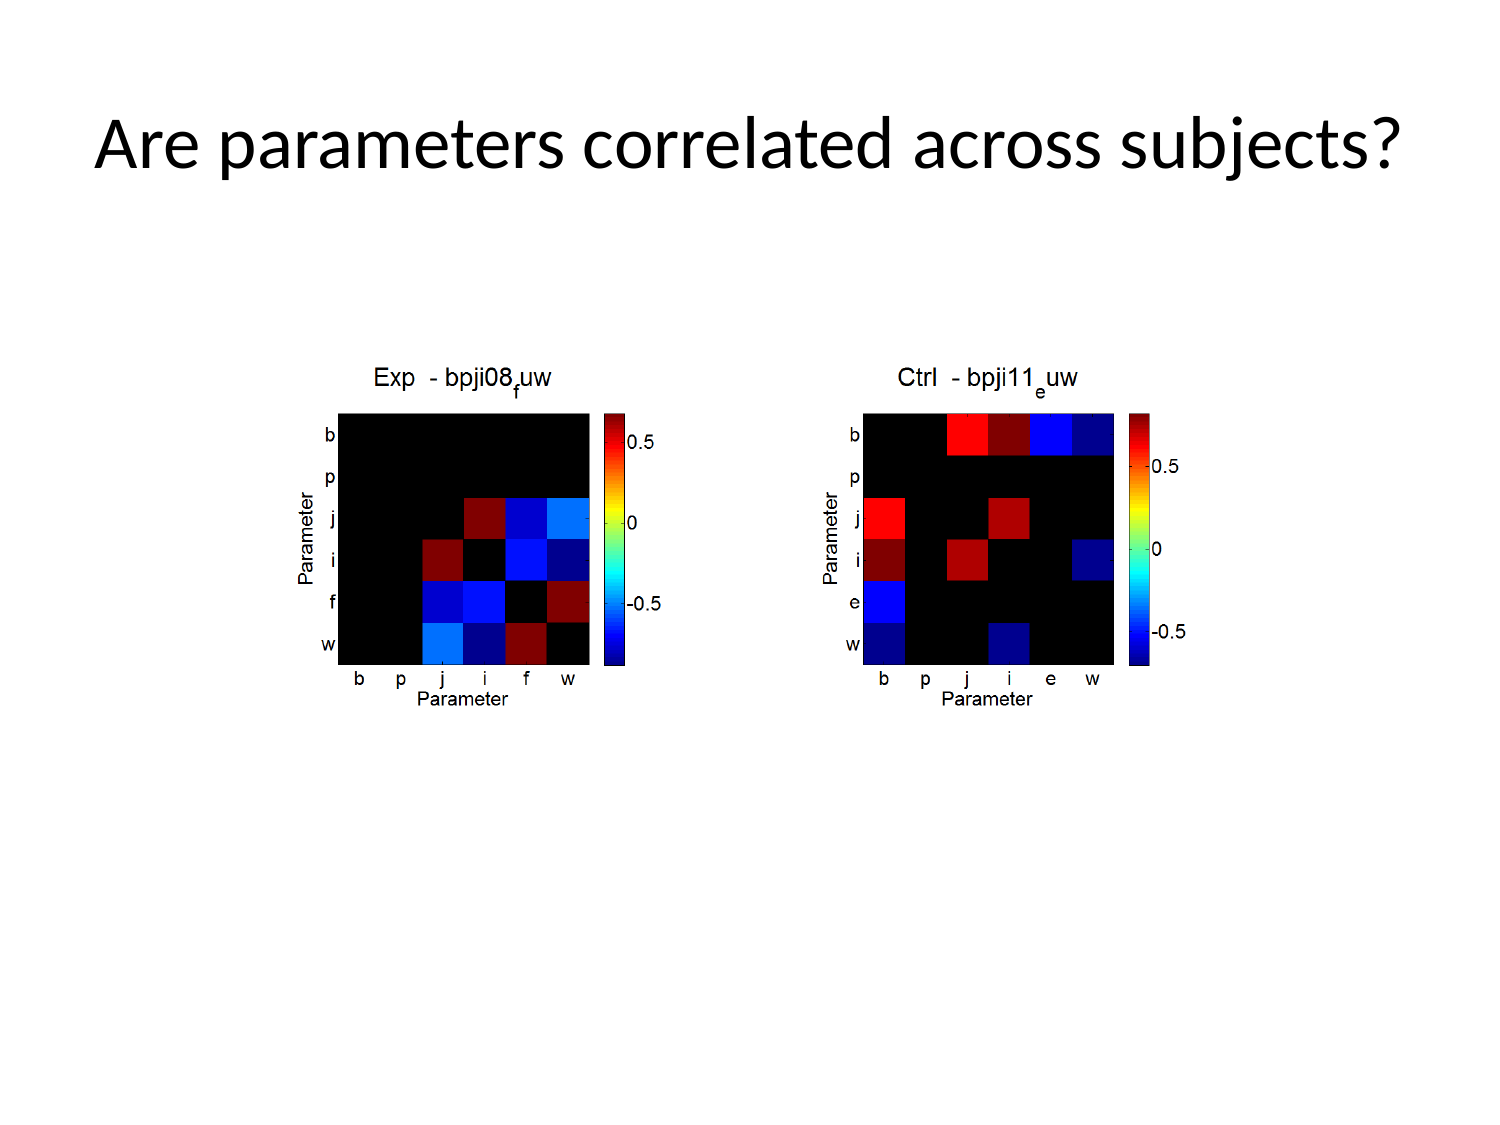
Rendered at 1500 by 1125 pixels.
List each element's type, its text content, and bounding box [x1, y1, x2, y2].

picture [182, 219, 1375, 882]
title Are parameters correlated across subjects? [75, 45, 1425, 233]
